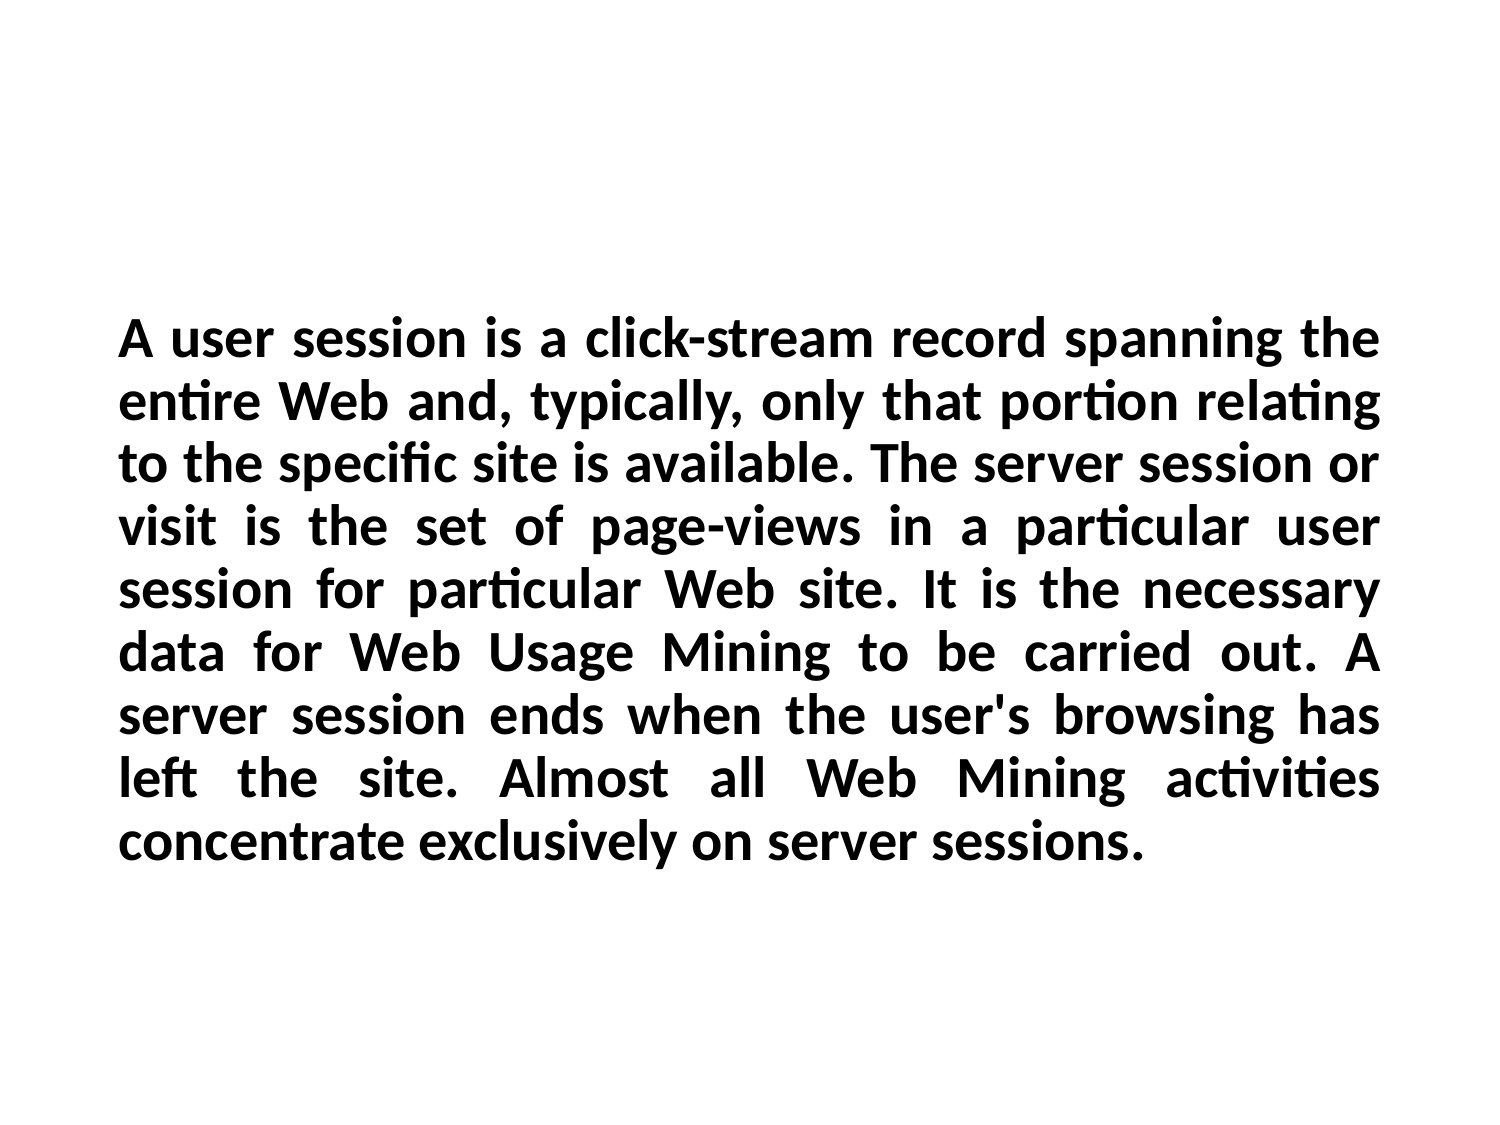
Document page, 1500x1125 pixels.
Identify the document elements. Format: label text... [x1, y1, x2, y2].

list A user session is a click-stream record spanning the entire Web and, typically, only that portion relating to the specific site is available. The server session or visit is the set of page-views in a particular user session for particular Web site. It is the necessary data for Web Usage Mining to be carried out. A server session ends when the user's browsing has left the site. Almost all Web Mining activities concentrate exclusively on server sessions. [103, 299, 1397, 1014]
